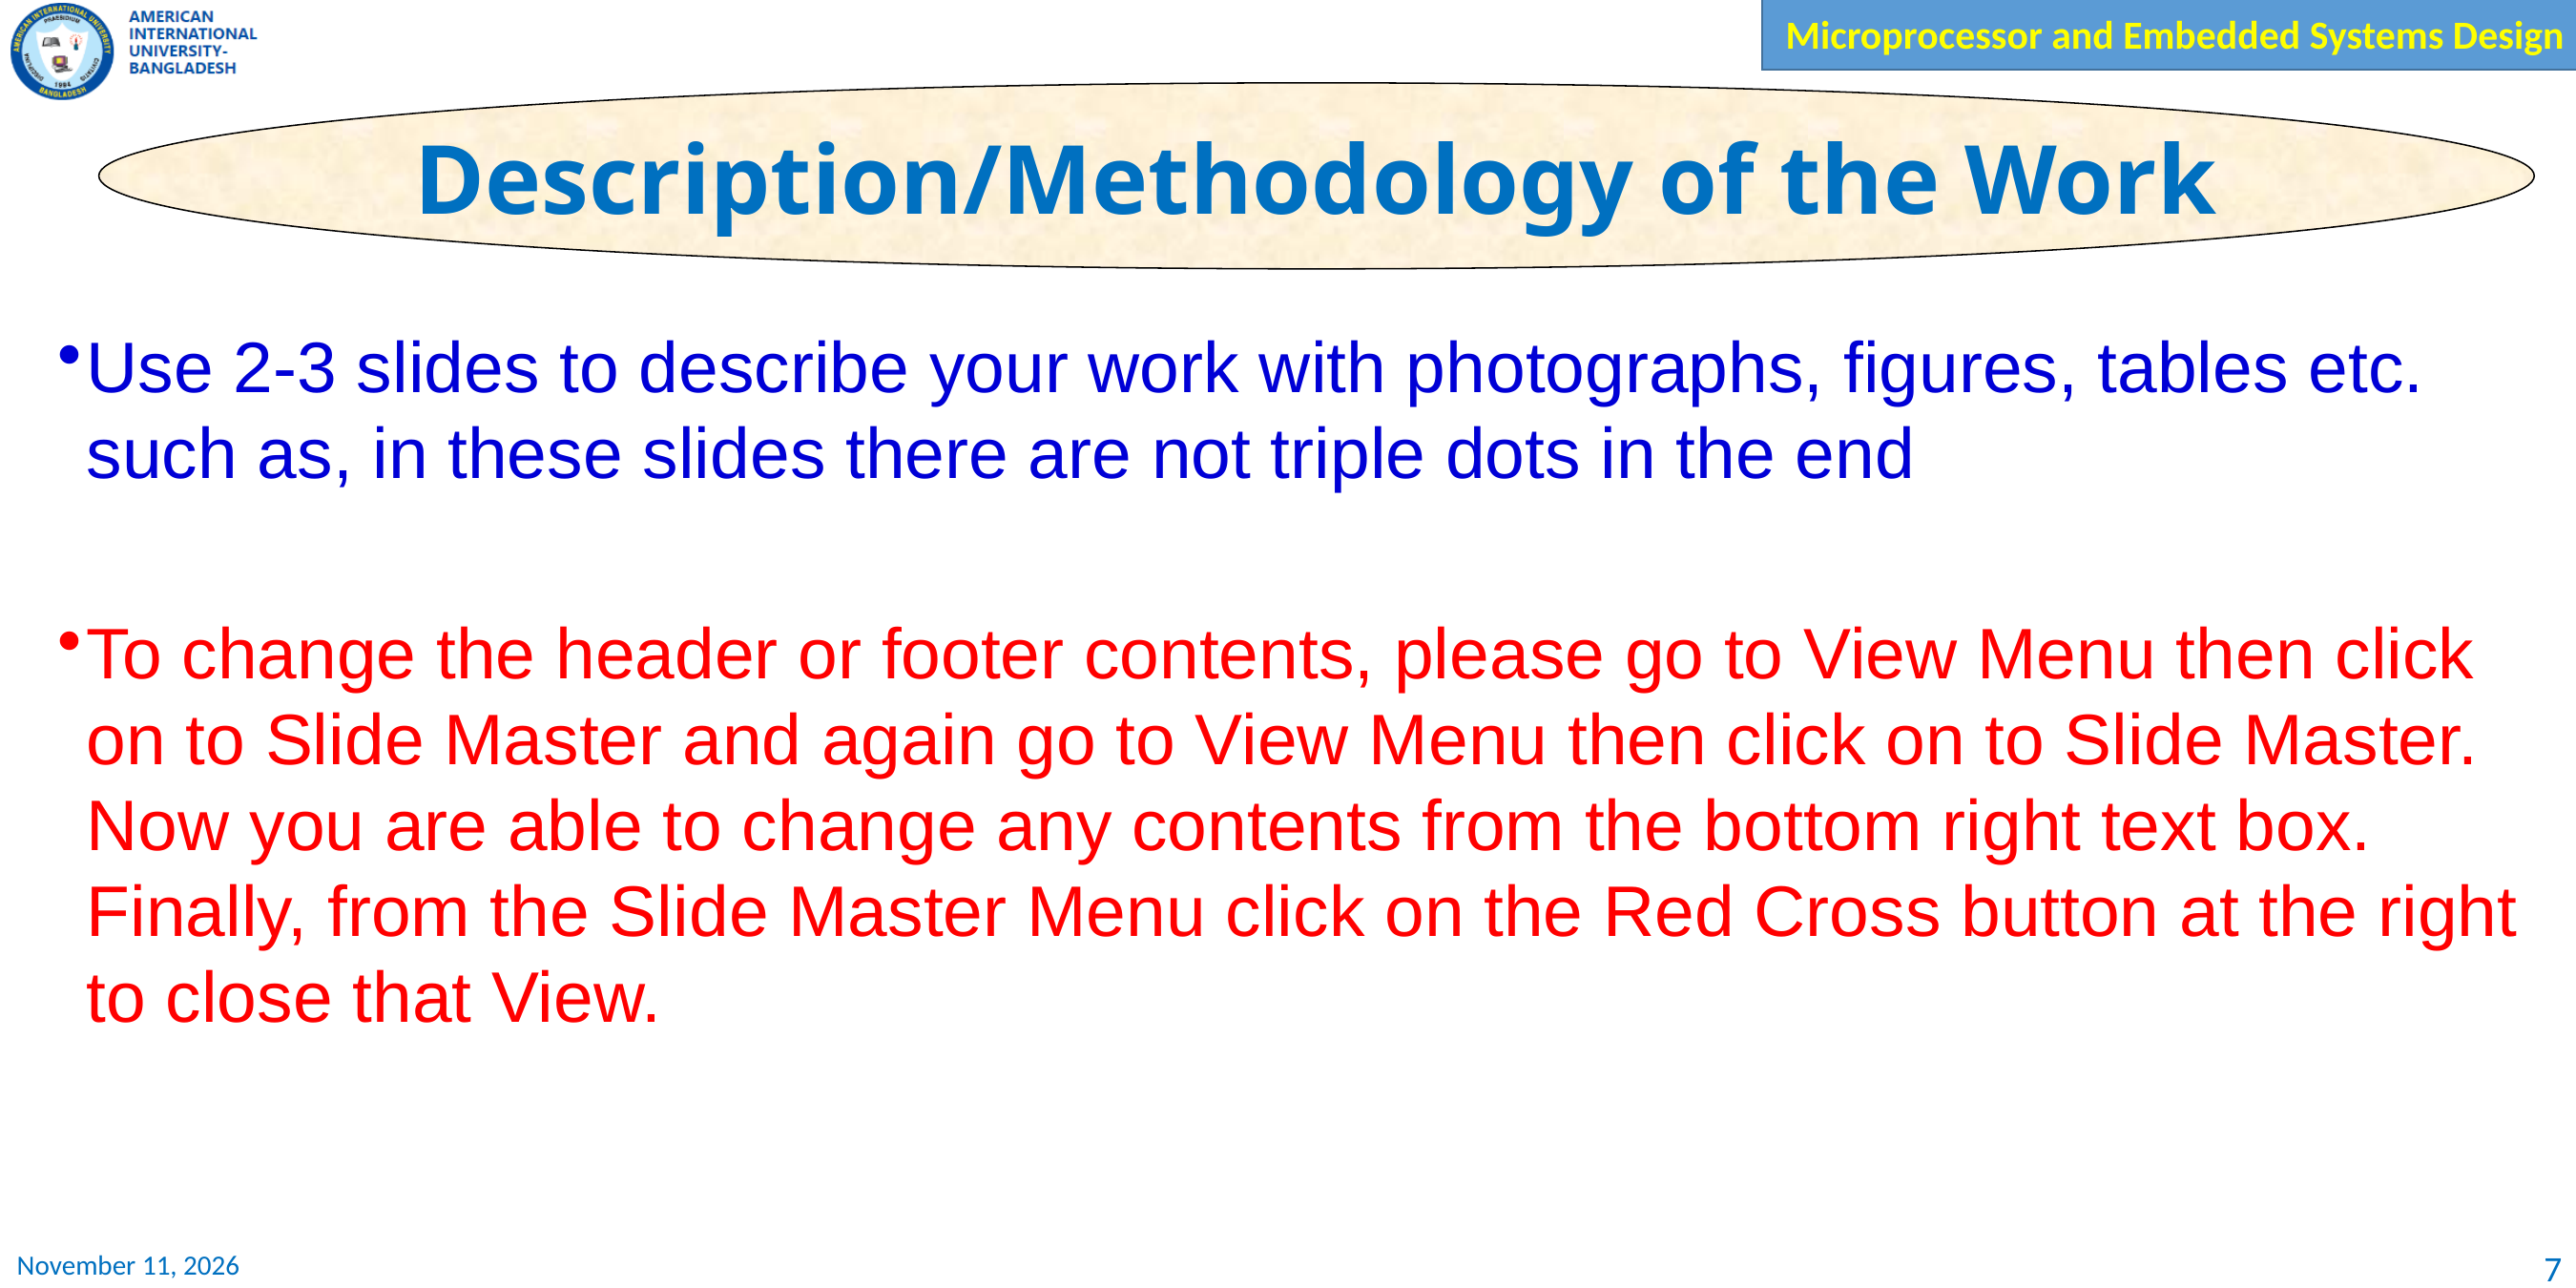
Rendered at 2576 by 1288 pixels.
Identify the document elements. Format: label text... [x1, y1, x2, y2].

slide_number 7 [2369, 1239, 2576, 1285]
text_box Use 2-3 slides to describe your work with photographs, figures, tables etc. such as, in these slides there are not triple dots in the end To change the header or footer contents, please go to View Menu then click on to Slide Master and again go to View Menu then click on to Slide Master. Now you are able to change any contents from the bottom right text box. Finally, from the Slide Master Menu click on the Red Cross button at the right to close that View. [49, 313, 2535, 1202]
picture [0, 3, 265, 104]
text_box Description/Methodology of the Work [98, 82, 2535, 269]
